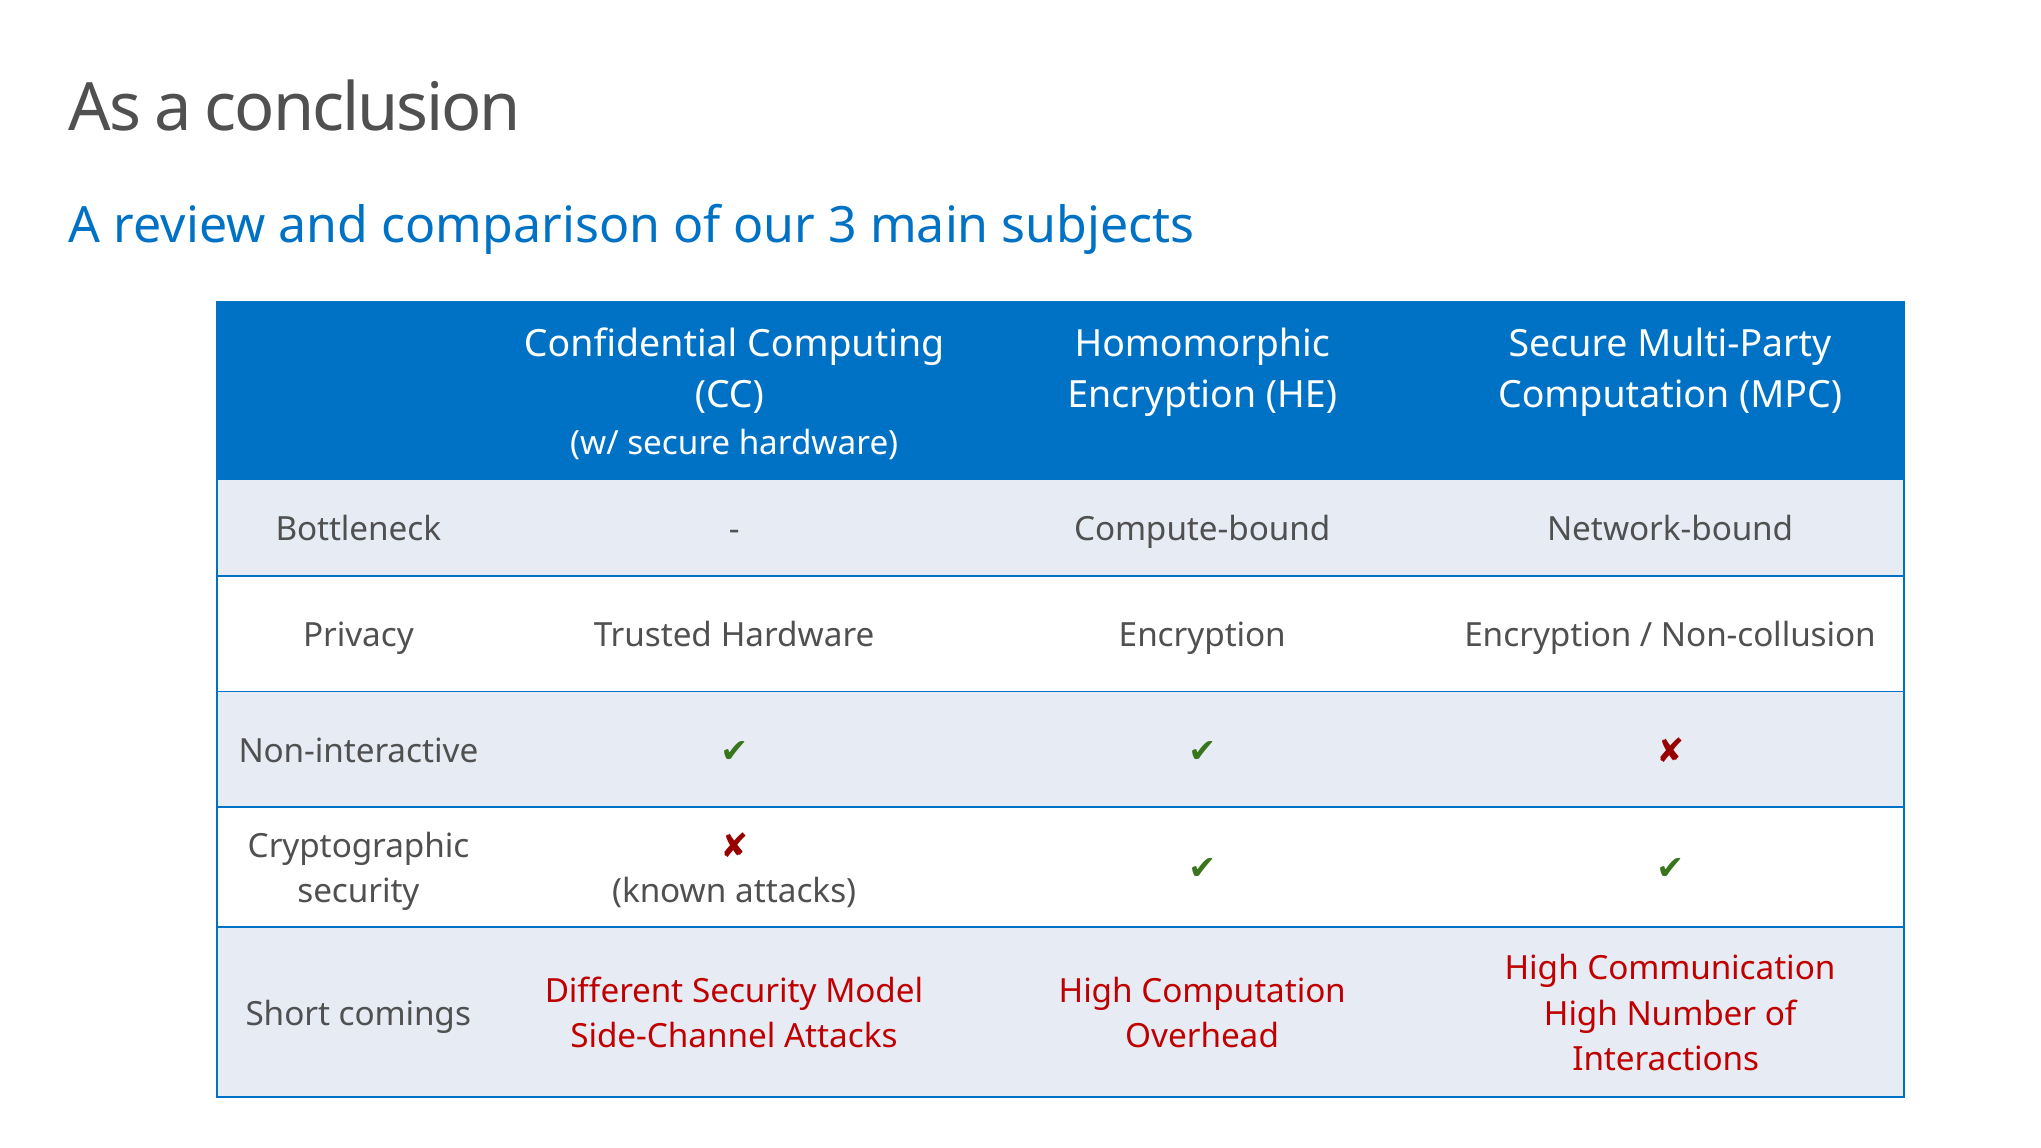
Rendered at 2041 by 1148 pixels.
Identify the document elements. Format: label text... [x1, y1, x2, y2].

table_header Secure Multi-Party Computation (MPC) [1436, 303, 1903, 478]
table_header Homomorphic Encryption (HE) [968, 303, 1436, 478]
table_cell Short comings [218, 928, 500, 1096]
table_cell ✔ [500, 692, 968, 806]
table_cell - [500, 480, 968, 575]
table_cell High Computation Overhead [968, 928, 1436, 1096]
table_cell Network-bound [1436, 480, 1903, 575]
table_cell ✔ [968, 692, 1436, 806]
table_cell ✘ [1436, 692, 1903, 806]
table_header [218, 303, 500, 478]
table_cell Cryptographic security [218, 808, 500, 926]
table_cell Non-interactive [218, 692, 500, 806]
table_cell ✔ [968, 808, 1436, 926]
table_header Confidential Computing (CC) (w/ secure hardware) [500, 303, 968, 478]
table_cell Compute-bound [968, 480, 1436, 534]
list A review and comparison of our 3 main subjects [45, 183, 1996, 269]
title As a conclusion [45, 57, 1996, 183]
table_cell Encryption / Non-collusion [1436, 577, 1903, 691]
table_cell ✘ (known attacks) [500, 808, 968, 926]
table_cell High Communication High Number of Interactions [1436, 928, 1903, 1096]
text_box [581, 534, 1603, 594]
table_cell Privacy [218, 577, 500, 691]
table_cell Different Security Model Side-Channel Attacks [500, 928, 968, 1096]
table_cell Bottleneck [218, 480, 500, 575]
table_cell Trusted Hardware [500, 577, 968, 691]
table_cell ✔ [1436, 808, 1903, 926]
table_cell Encryption [968, 594, 1436, 691]
